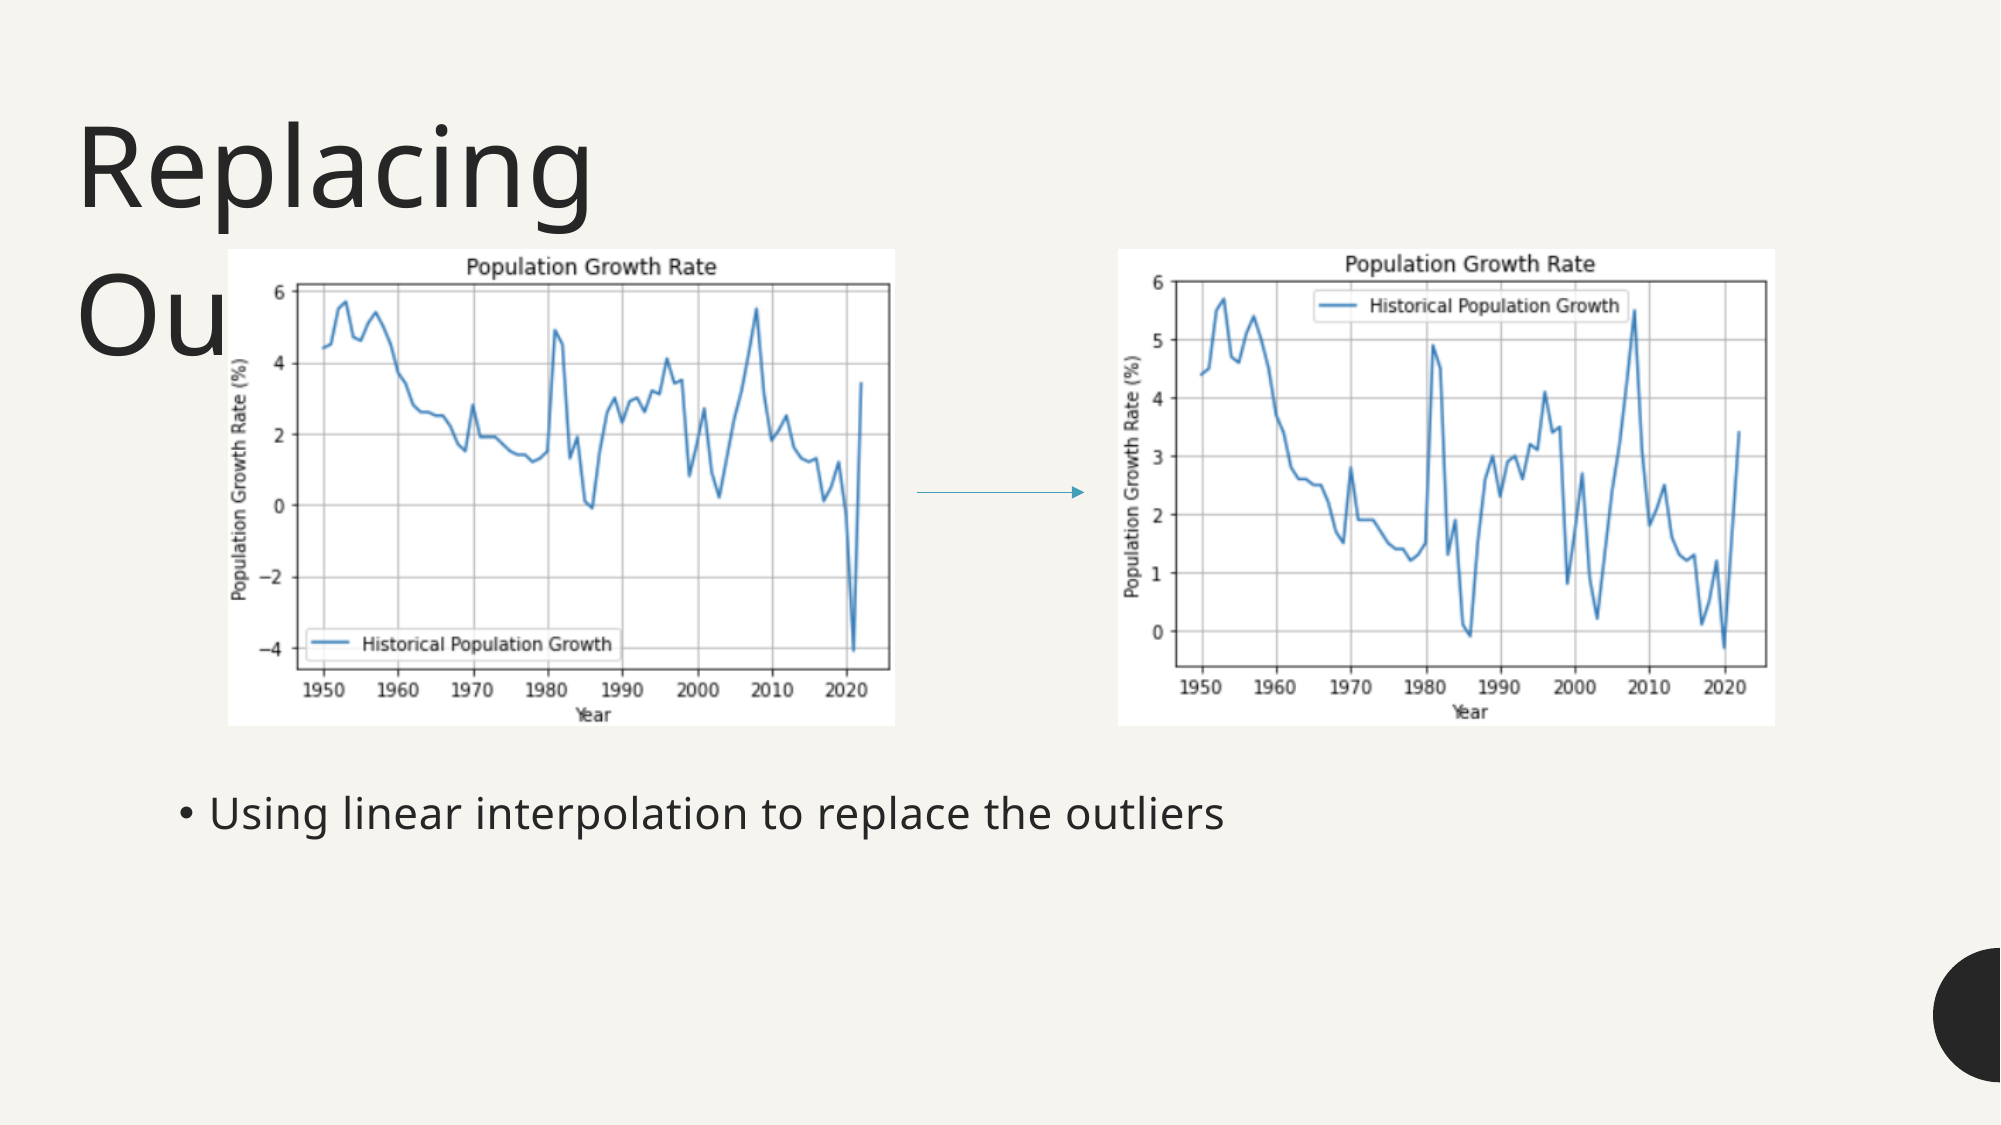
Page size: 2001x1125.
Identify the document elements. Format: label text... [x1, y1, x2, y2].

picture [1118, 249, 1775, 726]
list Using linear interpolation to replace the outliers [160, 760, 1839, 926]
title Replacing Outliers [56, 63, 1055, 250]
picture [228, 249, 895, 726]
